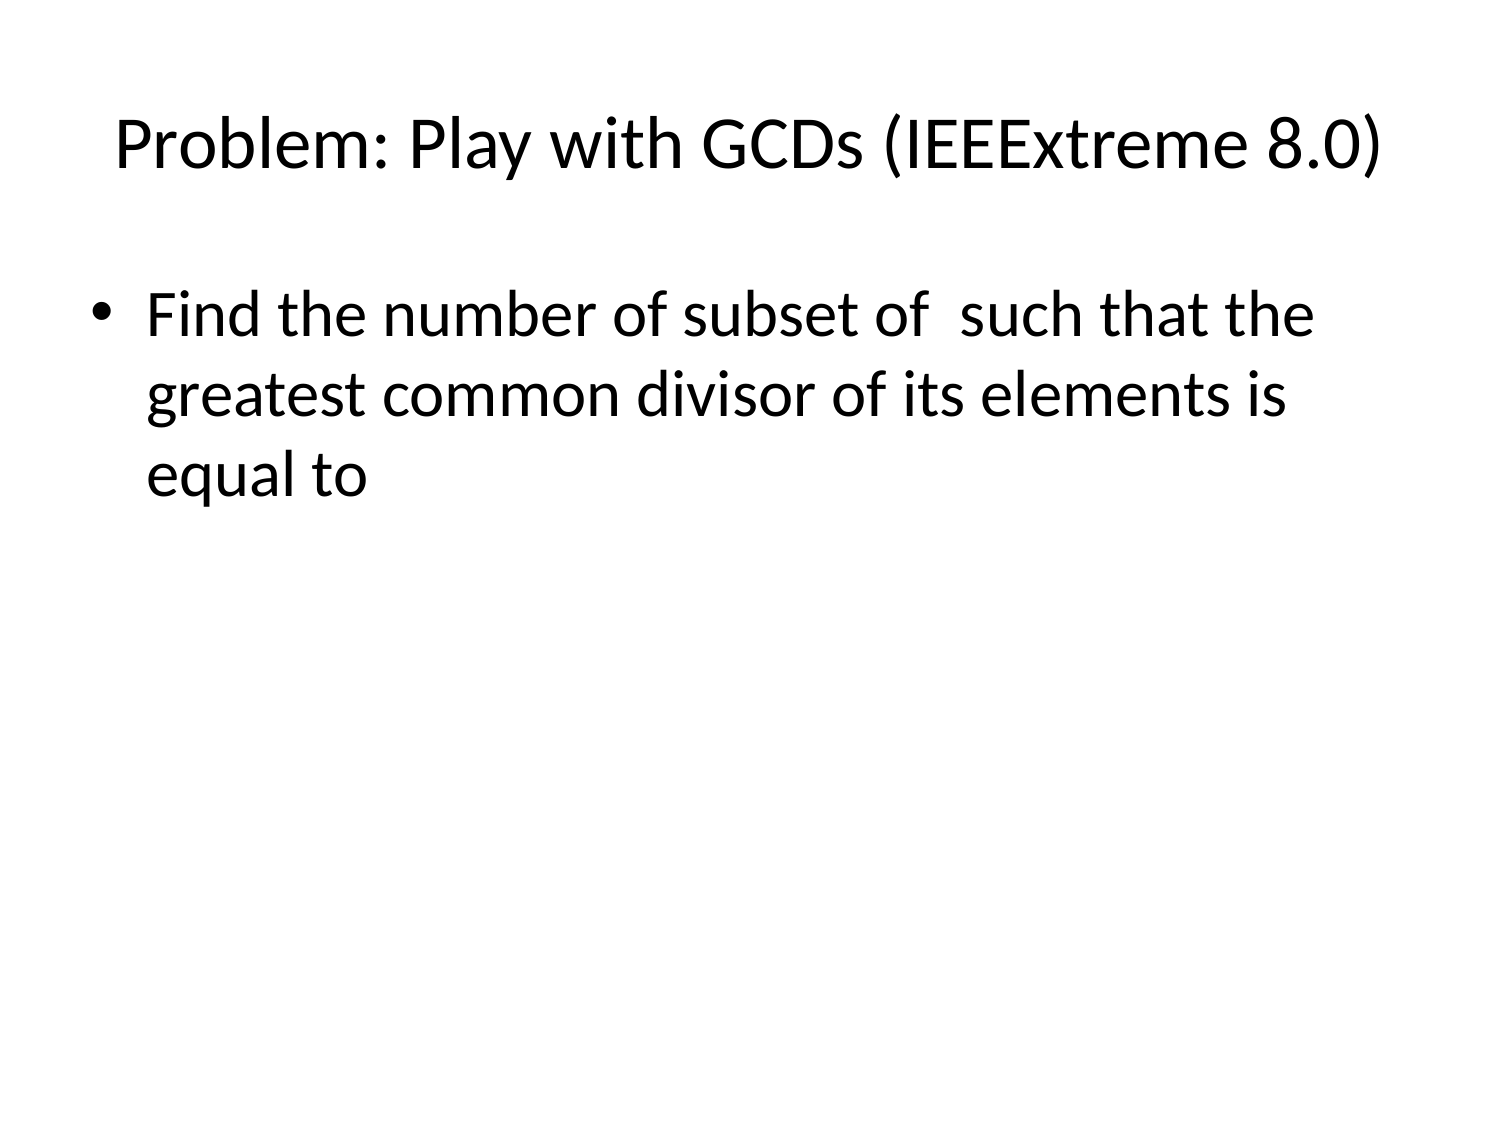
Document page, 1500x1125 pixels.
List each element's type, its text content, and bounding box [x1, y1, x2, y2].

title Problem: Play with GCDs (IEEExtreme 8.0) [75, 45, 1425, 233]
